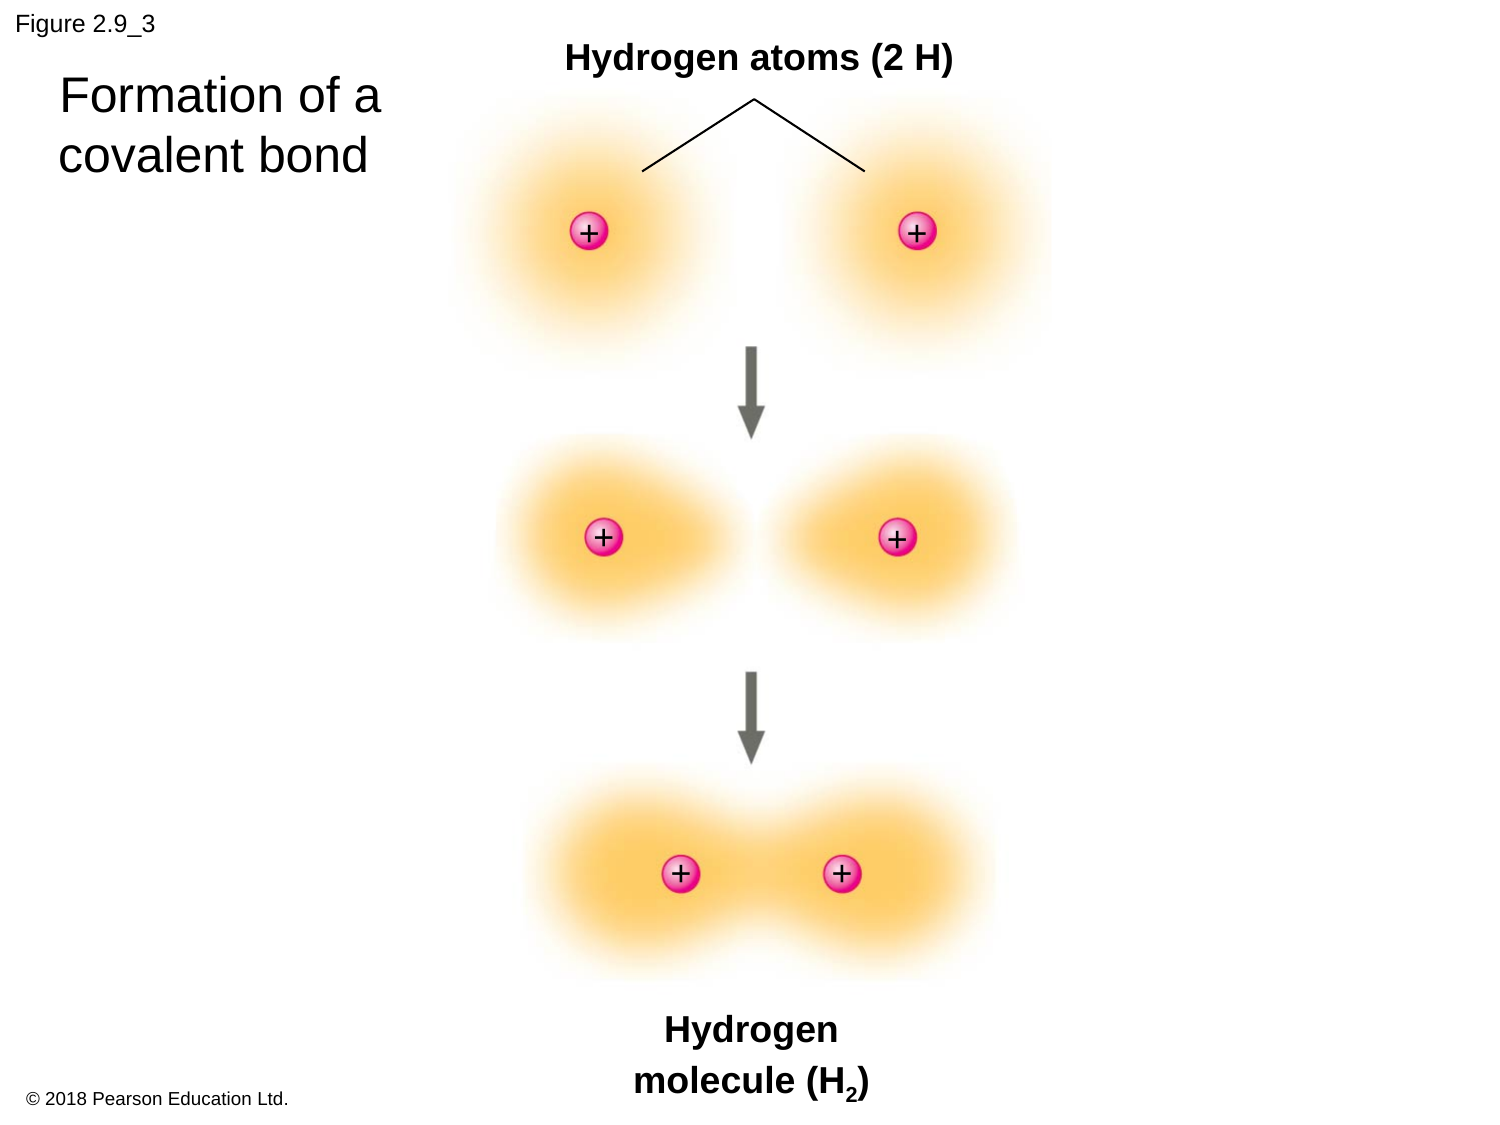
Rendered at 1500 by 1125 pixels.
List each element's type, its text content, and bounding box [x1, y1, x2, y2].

text_box Formation of a covalent bond [15, 55, 427, 192]
title Figure 2.9_3 [0, 0, 593, 57]
picture [448, 34, 1052, 1091]
